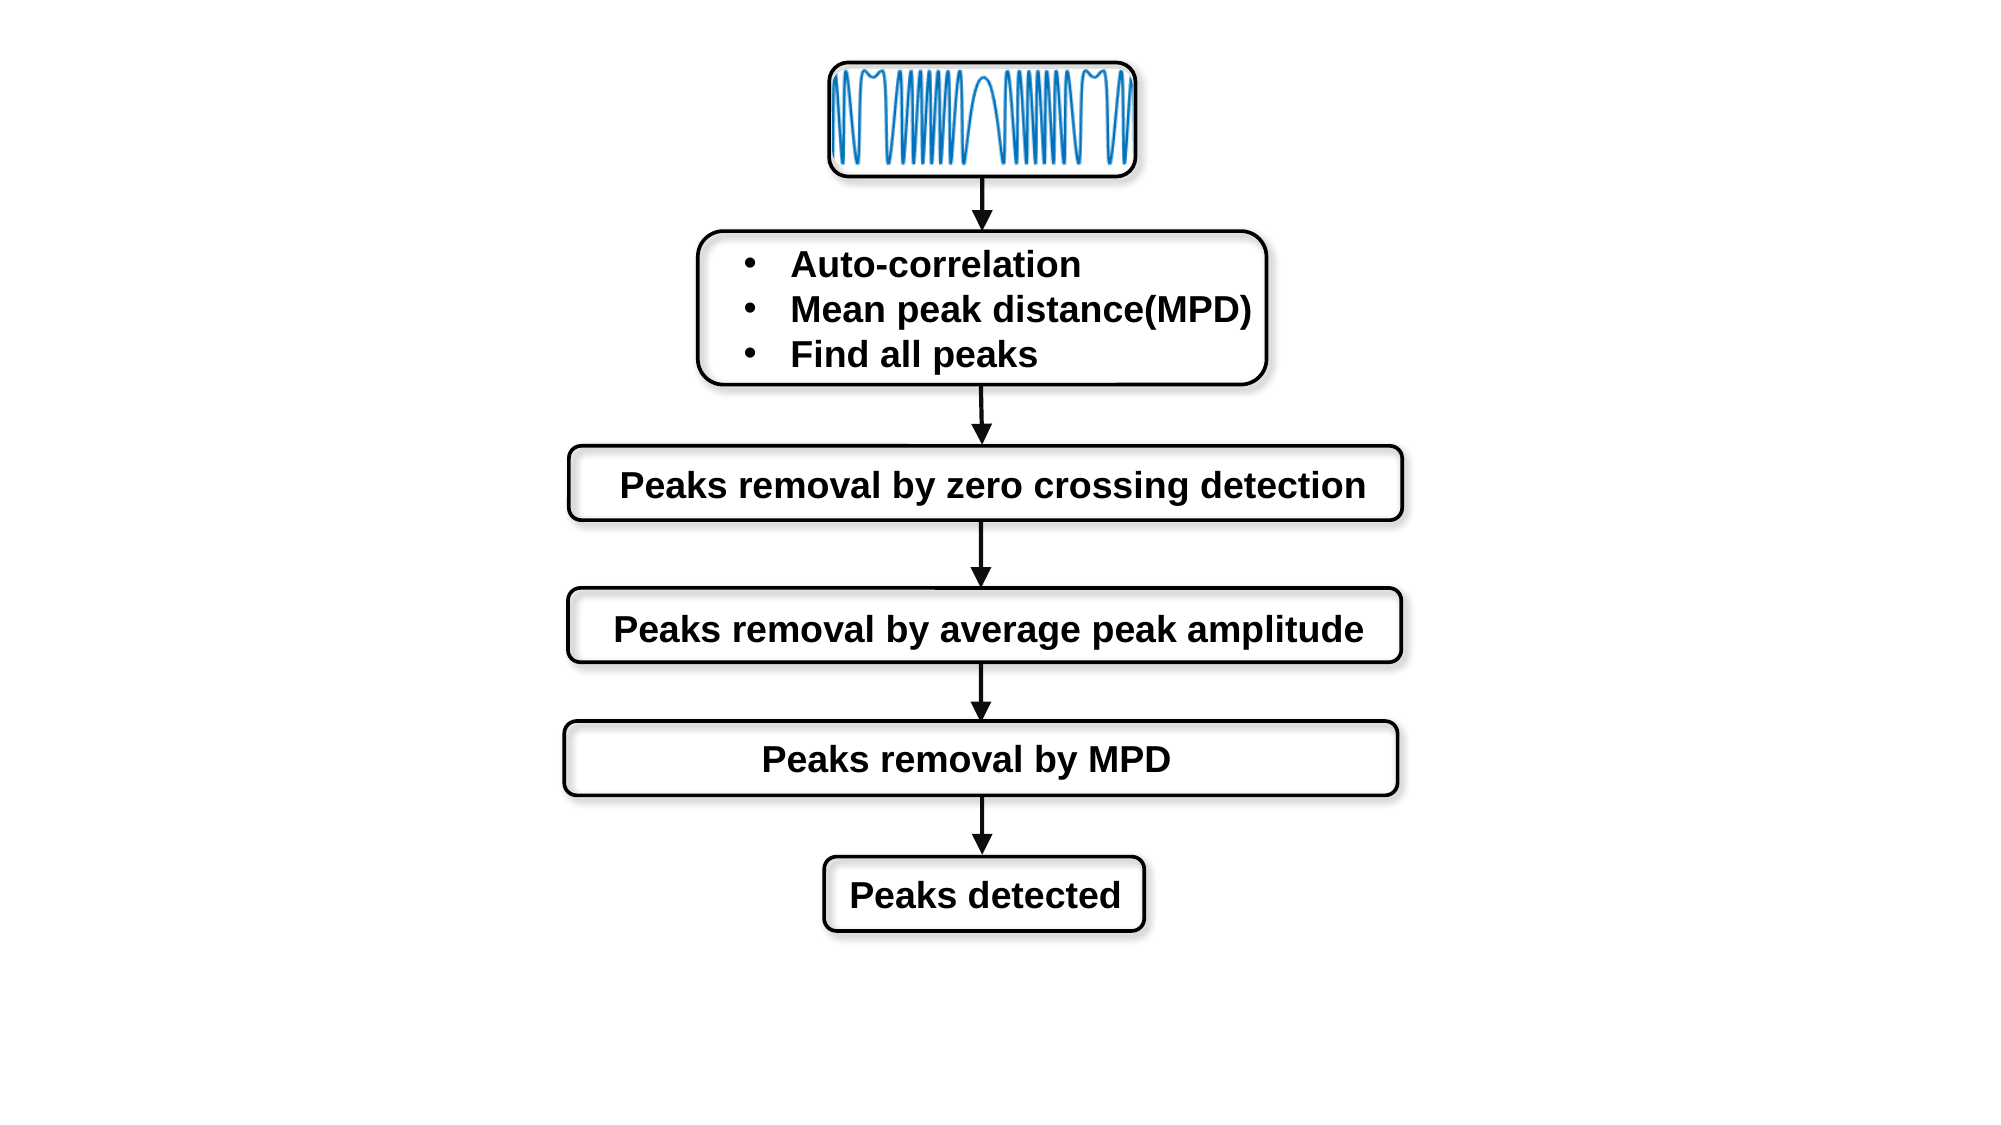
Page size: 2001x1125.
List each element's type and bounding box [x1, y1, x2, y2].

text_box [567, 444, 1404, 522]
text_box [828, 71, 1137, 178]
picture [831, 68, 1134, 168]
text_box [696, 230, 1268, 386]
text_box [823, 855, 1146, 932]
text_box [1259, 232, 1272, 243]
text_box [563, 719, 1399, 797]
text_box [833, 61, 1132, 68]
text_box [566, 586, 1403, 664]
